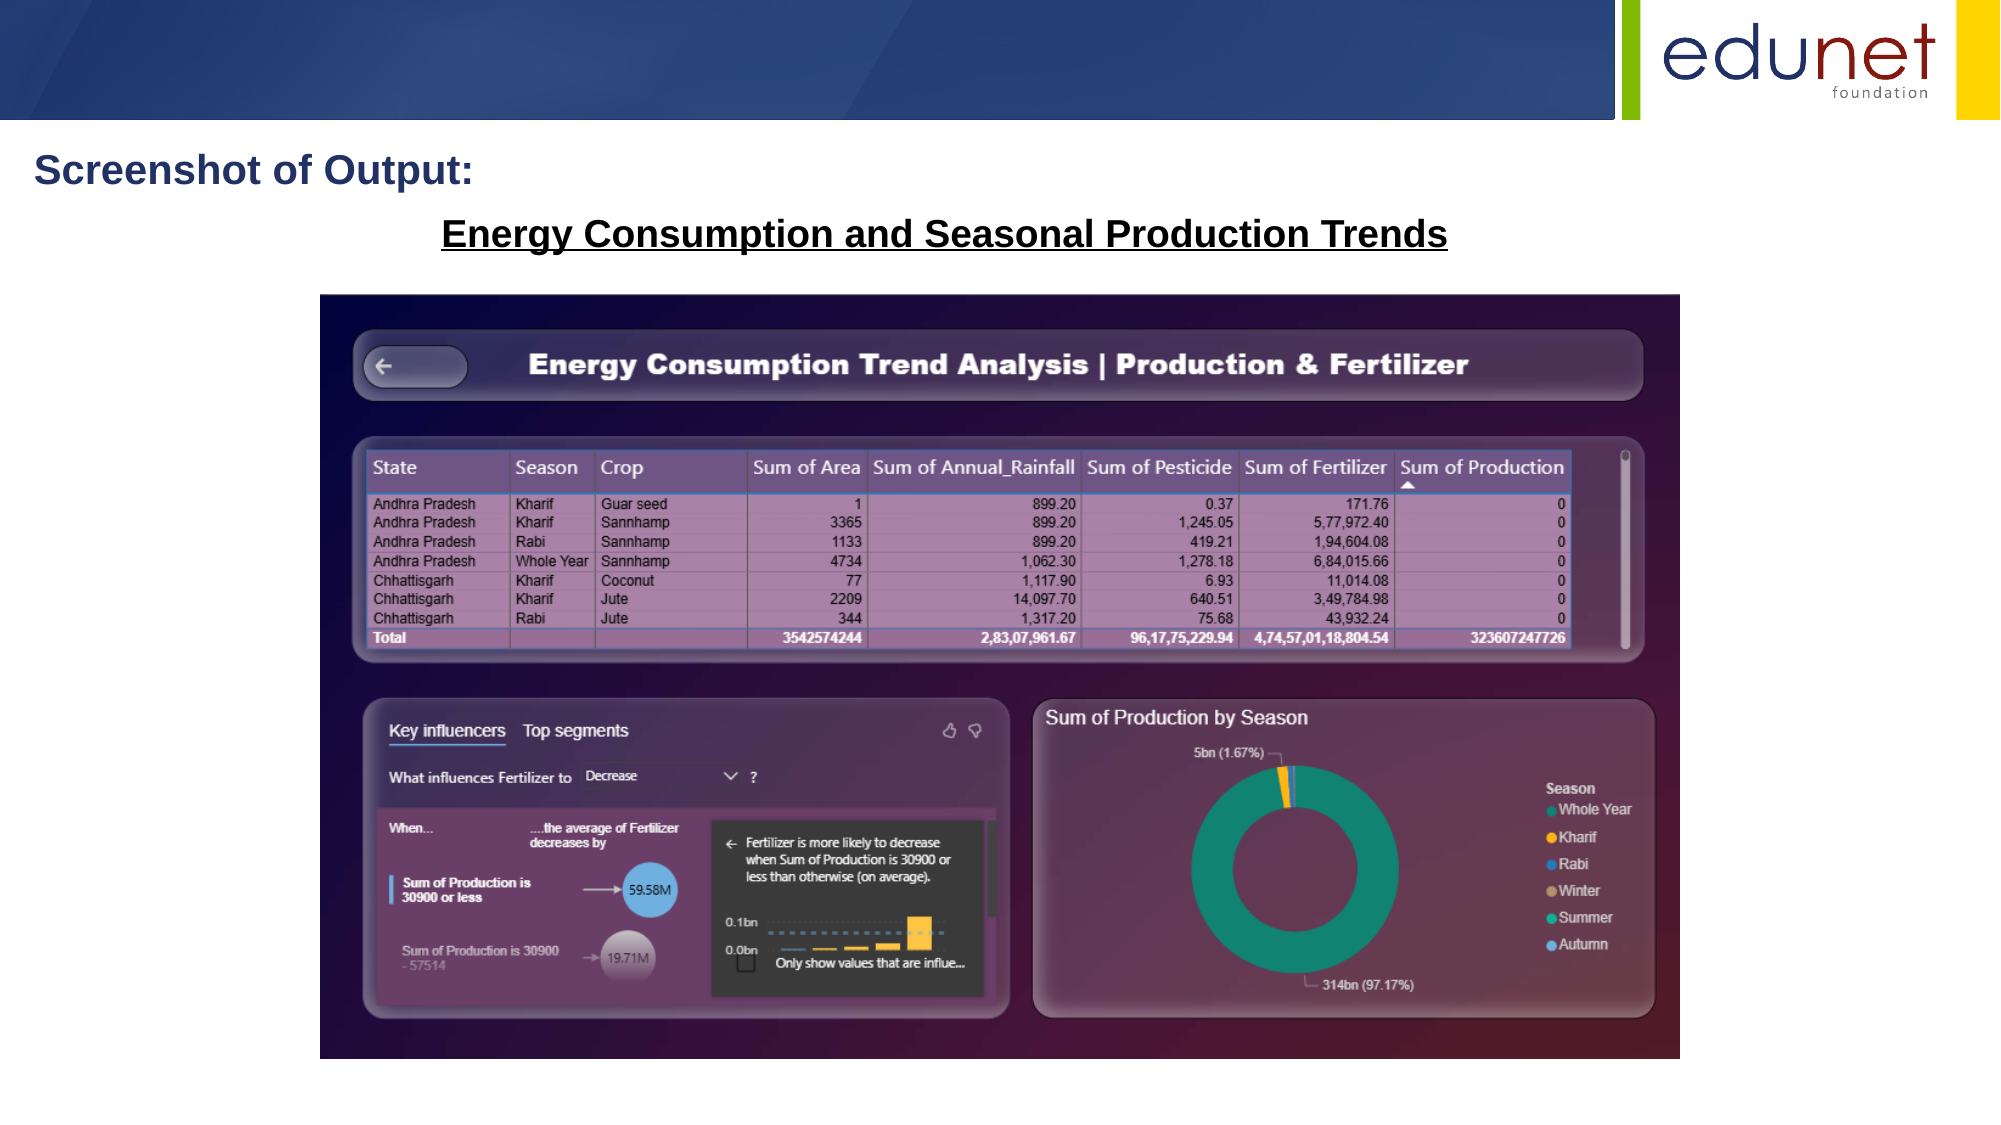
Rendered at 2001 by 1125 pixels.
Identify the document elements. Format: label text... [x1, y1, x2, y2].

text_box Screenshot of Output: [18, 135, 1021, 201]
picture [320, 294, 1680, 1060]
text_box Energy Consumption and Seasonal Production Trends [426, 200, 1614, 263]
picture [1652, 12, 1948, 108]
